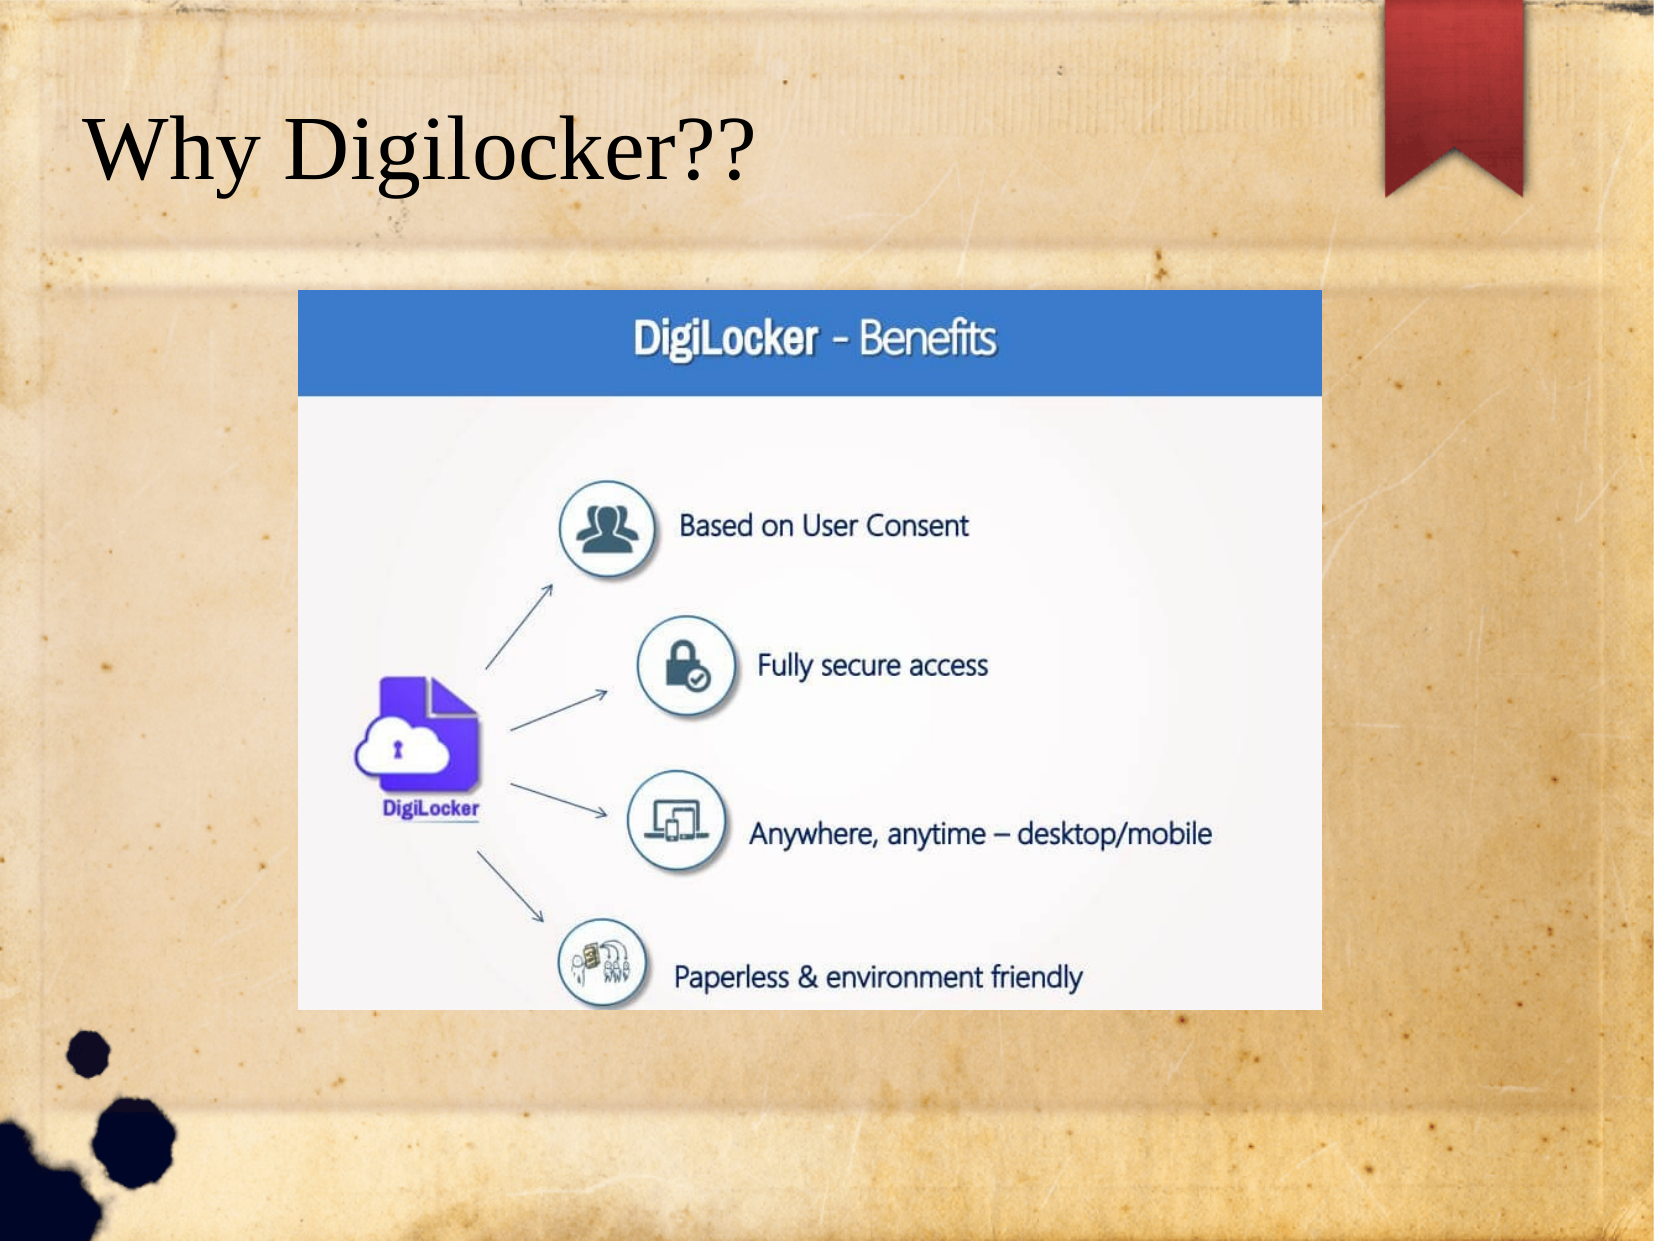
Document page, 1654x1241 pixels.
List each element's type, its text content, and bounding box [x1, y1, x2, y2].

title Why Digilocker?? [82, 49, 1347, 237]
picture [0, 0, 1654, 1241]
